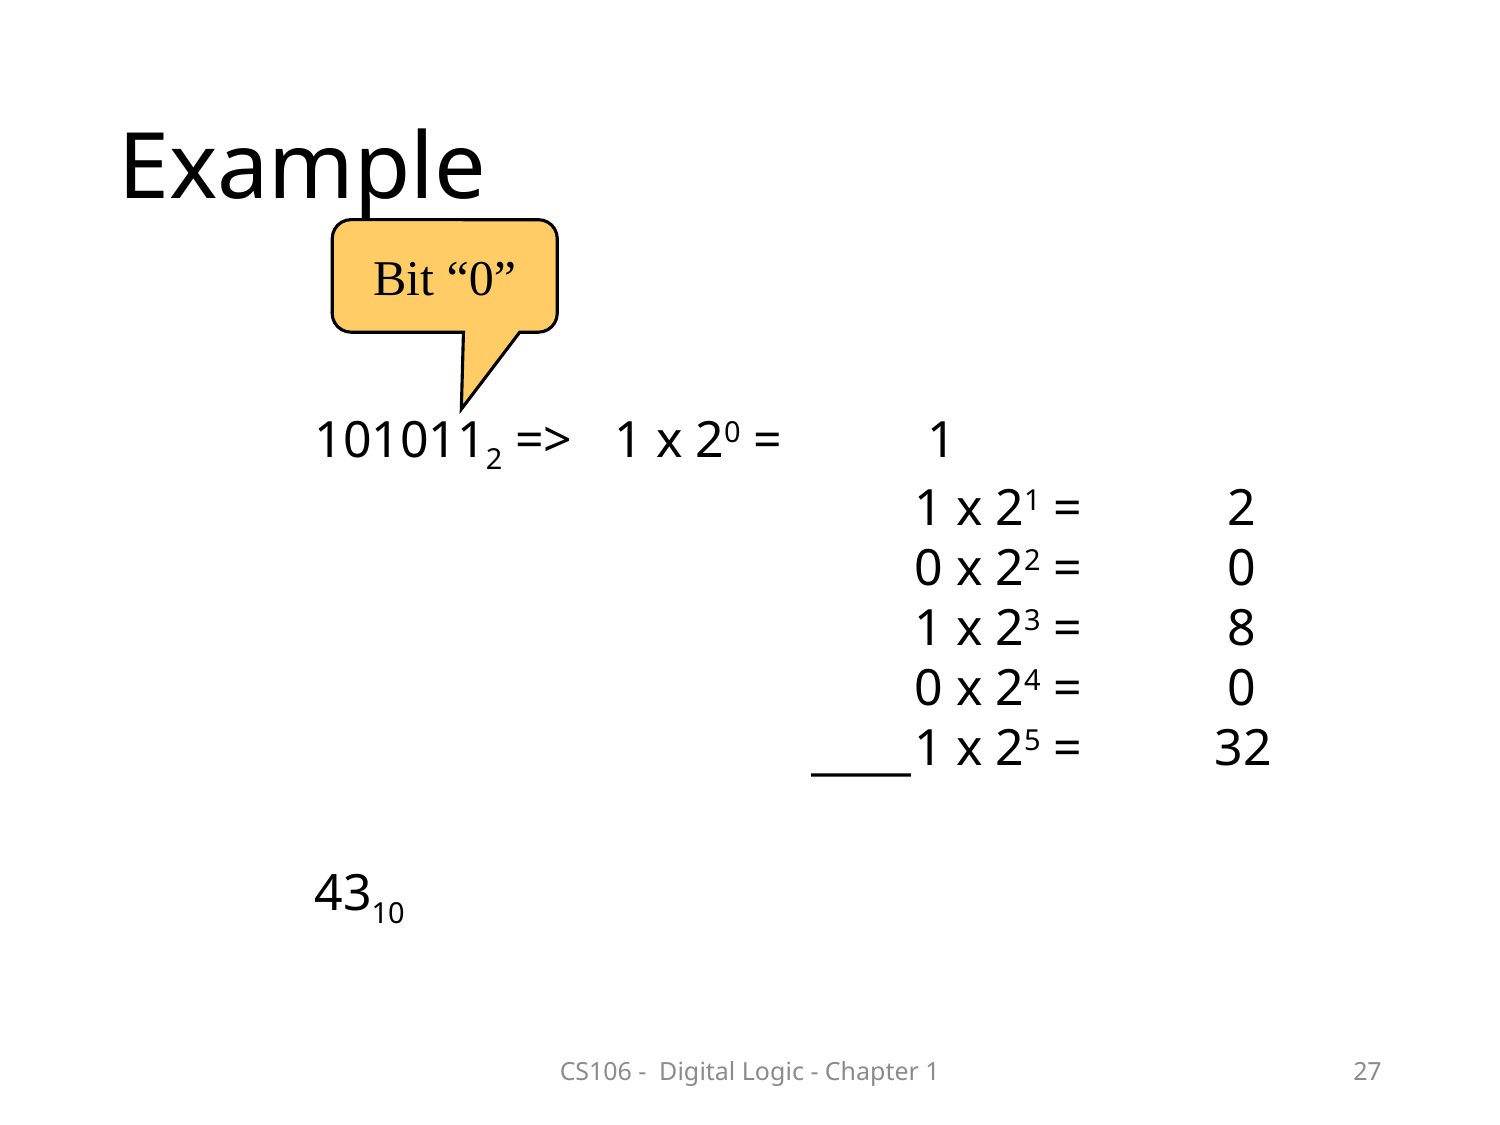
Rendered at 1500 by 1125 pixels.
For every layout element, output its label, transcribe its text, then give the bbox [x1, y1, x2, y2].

text_box Bit “0” [332, 219, 558, 410]
footer CS106 - Digital Logic - Chapter 1 [496, 1042, 1004, 1103]
text_box 1010112 => 1 x 20 = 1 1 x 21 = 2 0 x 22 = 0 1 x 23 = 8 0 x 24 = 0 1 x 25 = 32 4310 [300, 399, 1388, 1022]
slide_number 27 [1059, 1042, 1397, 1103]
title Example [103, 59, 1397, 278]
